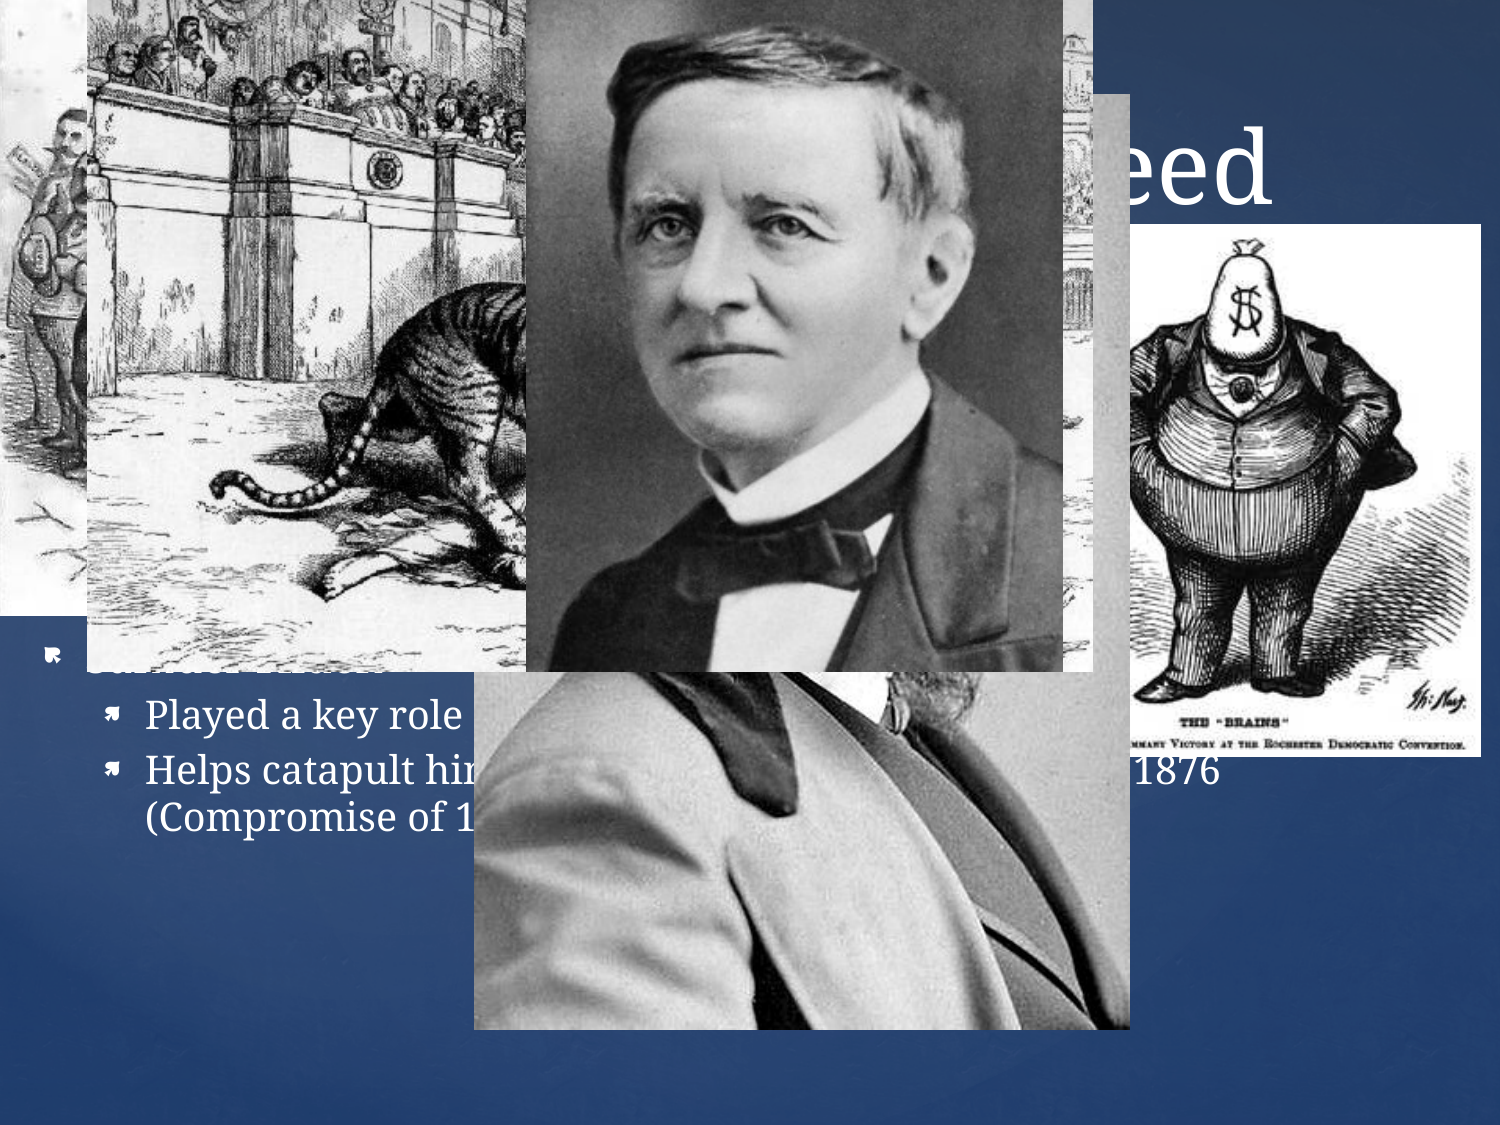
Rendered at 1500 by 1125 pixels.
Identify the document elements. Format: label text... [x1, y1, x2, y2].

list Most famous member of Tammany Hall “Tweed Ring” Stole up to $200 million from NYC High contracts for friends and workers Thomas Nast Influential political cartoonist Staunch critic of Tweed and Tammany Hall Samuel Tilden Played a key role in Tweed’s downfall Helps catapult him to the Democratic nomination in 1876 (Compromise of 1877) [24, 631, 1450, 1113]
title William “Boss” Tweed [1103, 45, 1450, 220]
picture [0, 0, 1481, 1031]
